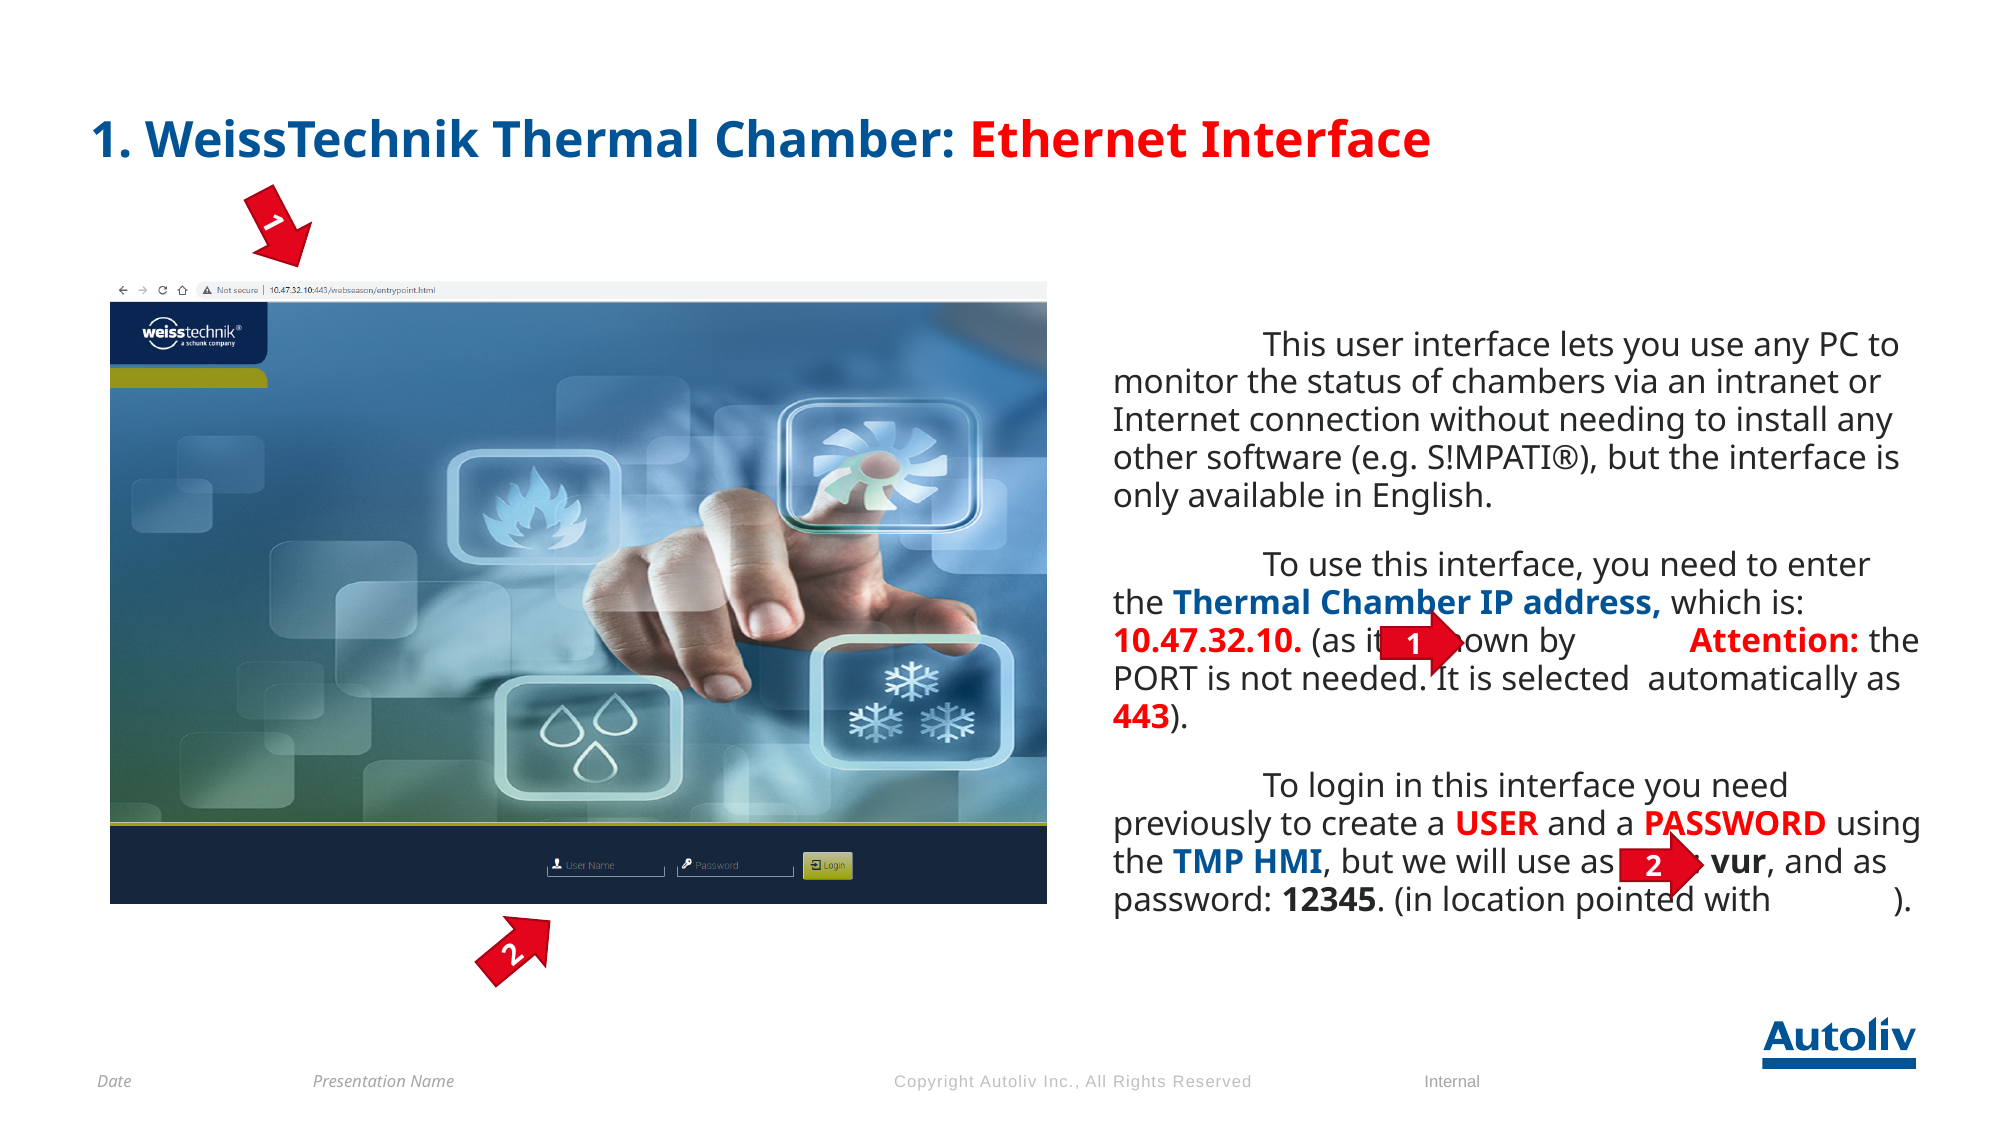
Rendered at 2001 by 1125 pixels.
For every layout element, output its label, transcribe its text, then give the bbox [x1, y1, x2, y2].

slide_number Date [97, 1055, 298, 1091]
title 1. WeissTechnik Thermal Chamber: Ethernet Interface [90, 34, 1924, 168]
list This user interface lets you use any PC to monitor the status of chambers via an intranet or Internet connection without needing to install any other software (e.g. S!MPATI®), but the interface is only available in English. To use this interface, you need to enter the Thermal Chamber IP address, which is: 10.47.32.10. (as it is shown by Attention: the PORT is not needed. It is selected automatically as 443). To login in this interface you need previously to create a USER and a PASSWORD using the TMP HMI, but we will use as user: vur, and as password: 12345. (in location pointed with ). [1112, 325, 1924, 897]
text_box 1 [1379, 608, 1465, 678]
text_box 2 [1619, 831, 1705, 900]
picture [110, 280, 1047, 904]
text_box 1 [243, 184, 313, 268]
footer Presentation Name [312, 1055, 845, 1091]
text_box 2 [474, 915, 551, 988]
